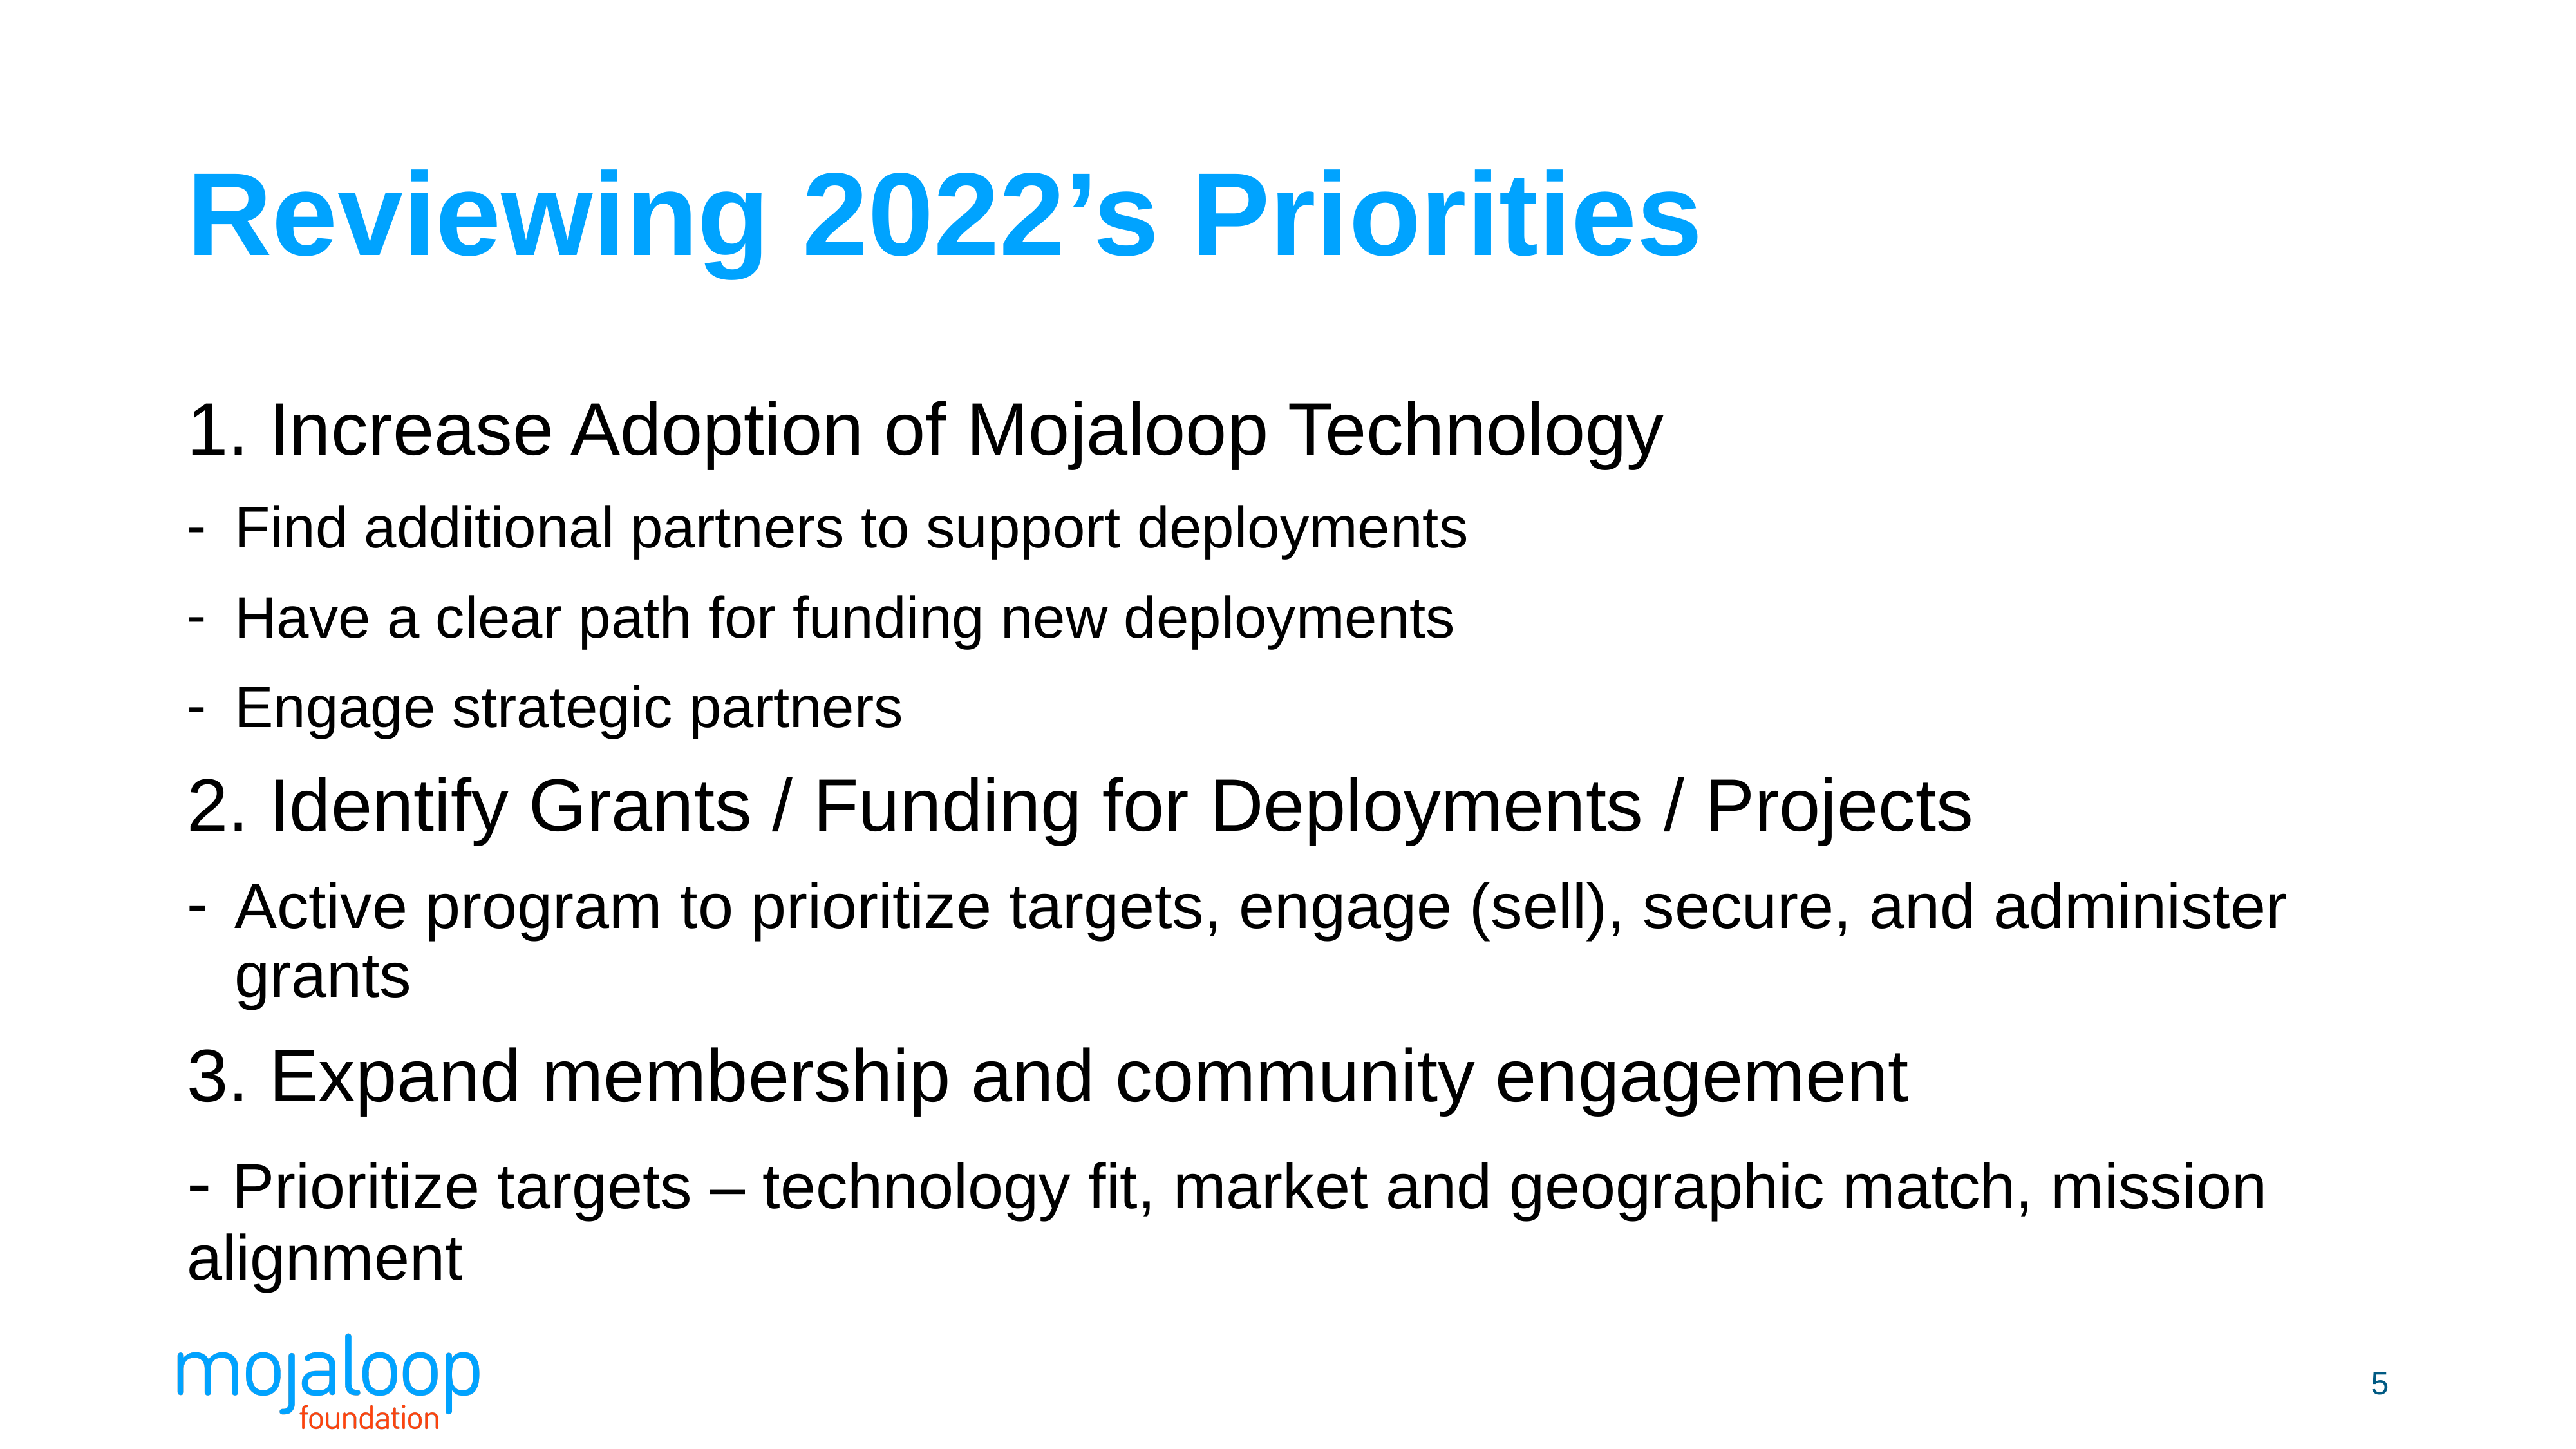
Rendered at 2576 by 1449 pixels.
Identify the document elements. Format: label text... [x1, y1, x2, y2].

list 1. Increase Adoption of Mojaloop Technology Find additional partners to support deployments Have a clear path for funding new deployments Engage strategic partners 2. Identify Grants / Funding for Deployments / Projects Active program to prioritize targets, engage (sell), secure, and administer grants 3. Expand membership and community engagement - Prioritize targets – technology fit, market and geographic match, mission alignment [177, 385, 2399, 1305]
slide_number 5 [1819, 1343, 2399, 1421]
title Reviewing 2022’s Priorities [177, 77, 2399, 357]
picture [177, 1333, 480, 1430]
